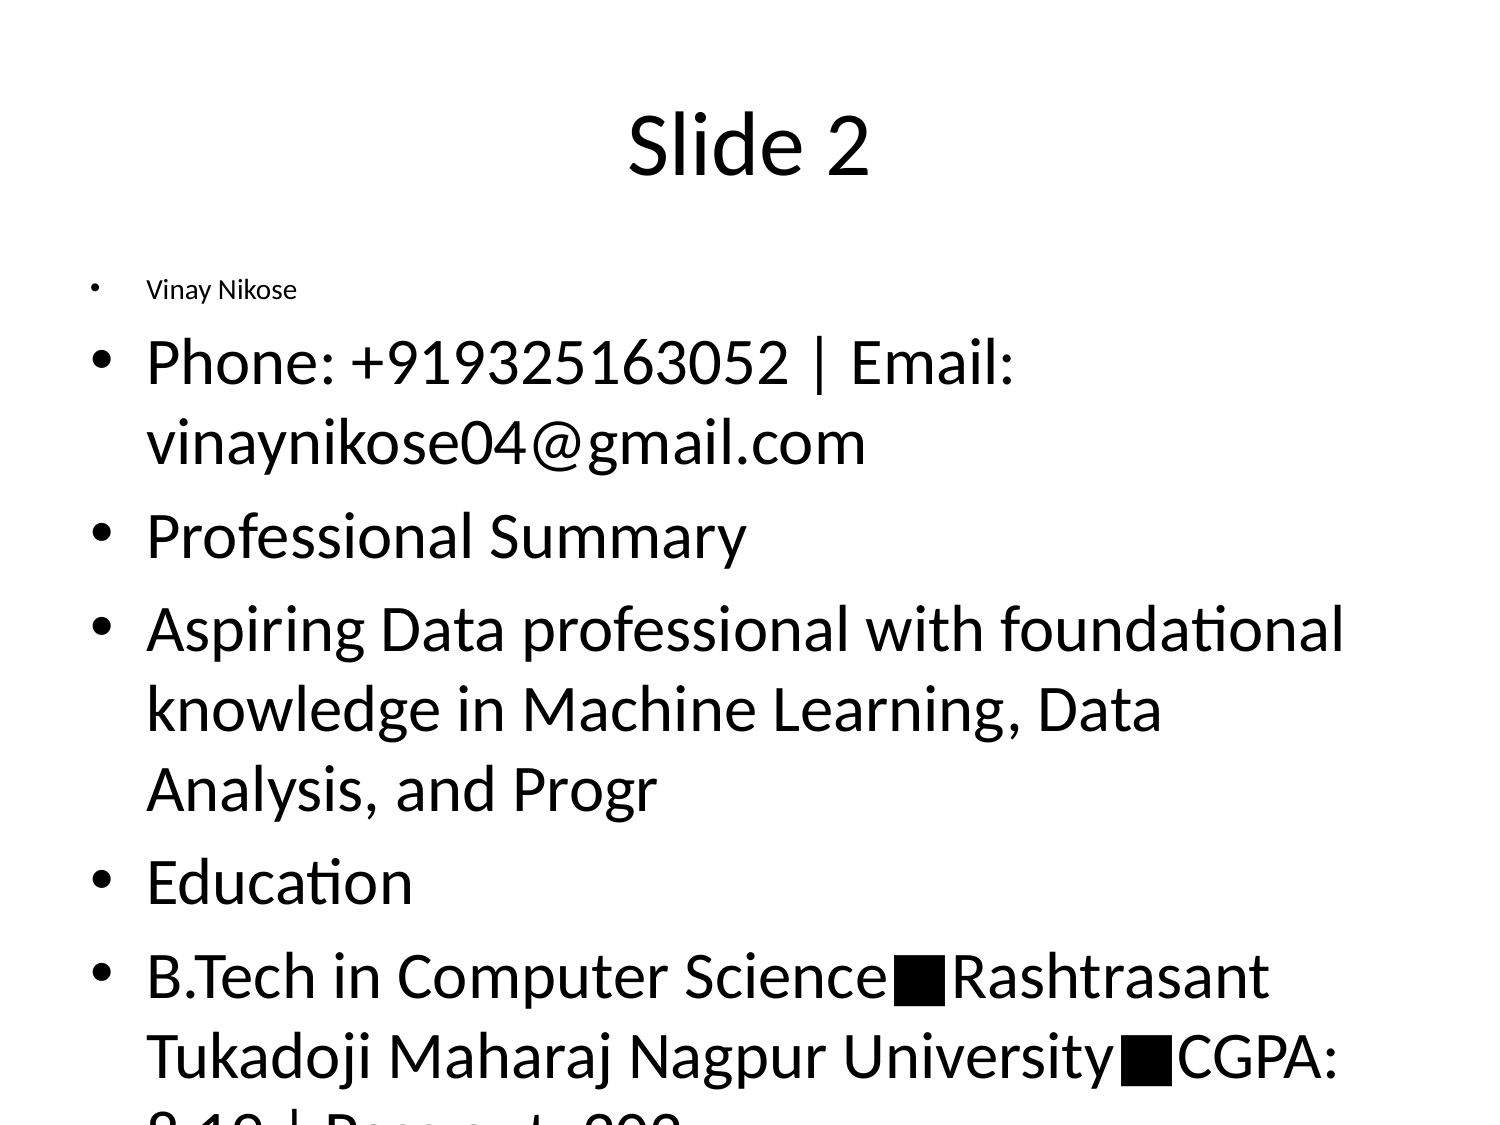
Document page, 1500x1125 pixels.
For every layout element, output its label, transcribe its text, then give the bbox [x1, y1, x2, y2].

list Vinay Nikose Phone: +919325163052 | Email: vinaynikose04@gmail.com Professional Summary Aspiring Data professional with foundational knowledge in Machine Learning, Data Analysis, and Progr Education B.Tech in Computer Science■Rashtrasant Tukadoji Maharaj Nagpur University■CGPA: 8.19 | Pass out: 202 Skills Programming Languages: Python, SQL, C Machine Learning Frameworks: Scikit-learn Data Visualization: Excel, PowerBI [75, 262, 1425, 1005]
title Slide 2 [75, 45, 1425, 233]
